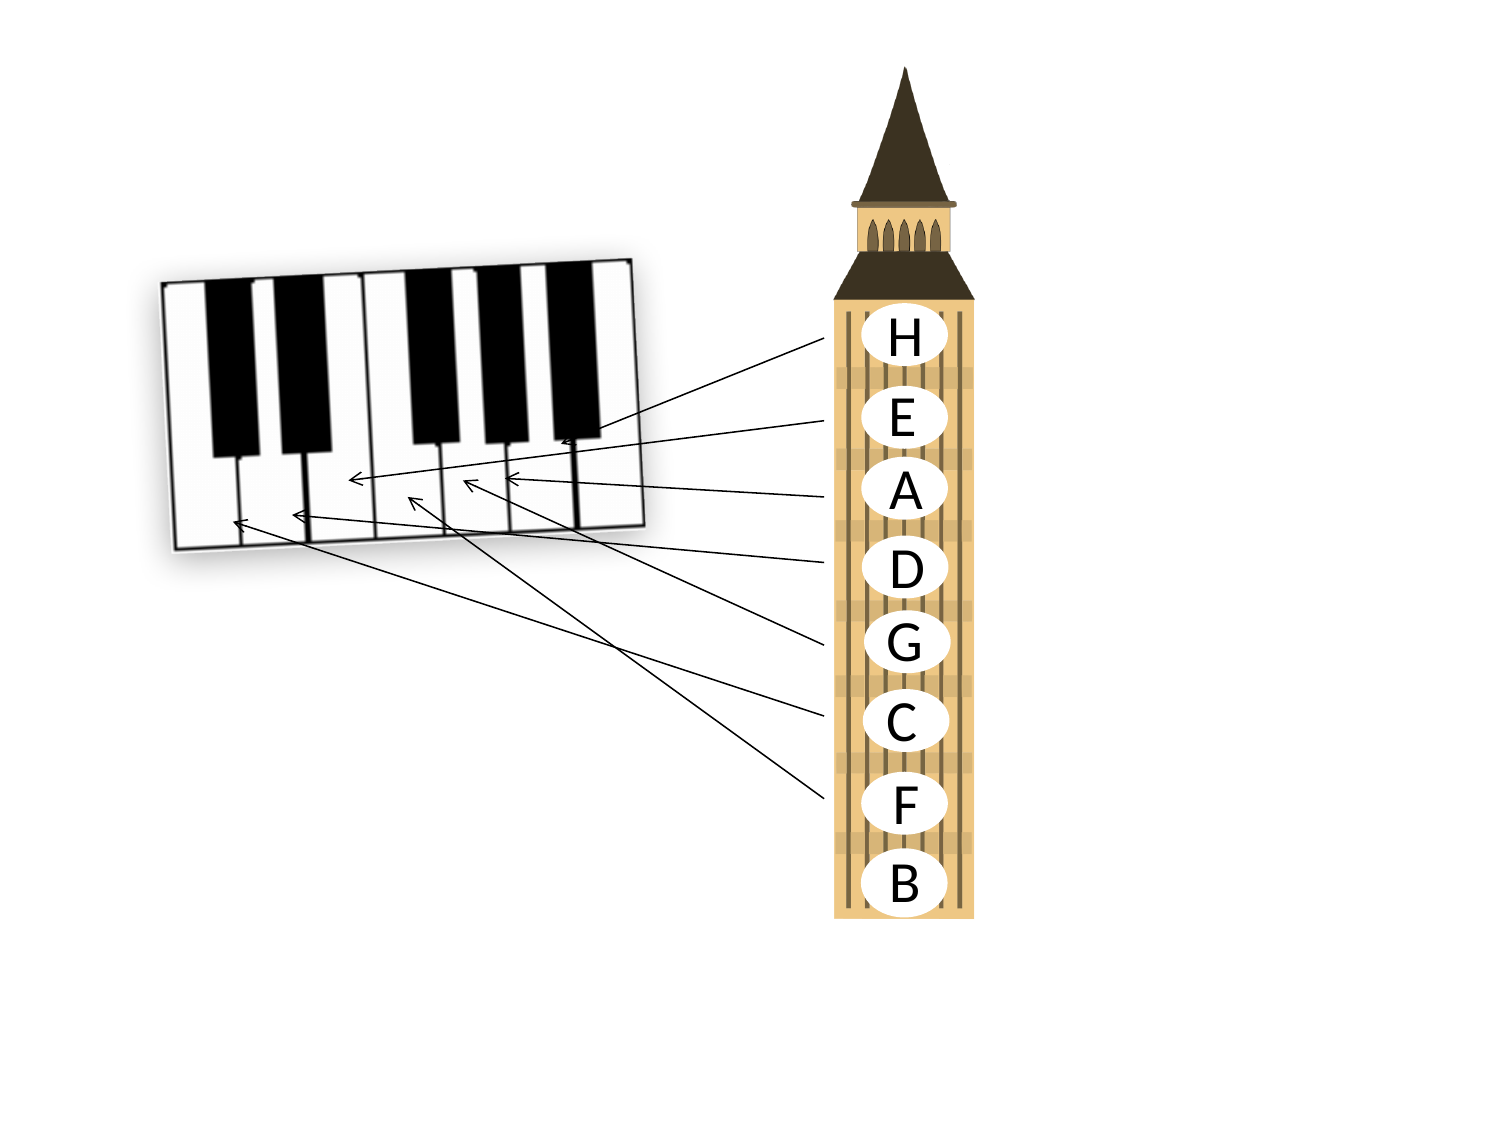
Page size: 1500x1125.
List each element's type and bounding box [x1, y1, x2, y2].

text_box [407, 725, 825, 799]
text_box [462, 489, 825, 514]
picture [823, 55, 984, 939]
picture [159, 259, 640, 553]
text_box [232, 521, 825, 717]
text_box [291, 514, 825, 521]
text_box [348, 420, 825, 481]
text_box [407, 496, 457, 513]
text_box [504, 478, 825, 498]
text_box [560, 337, 825, 445]
